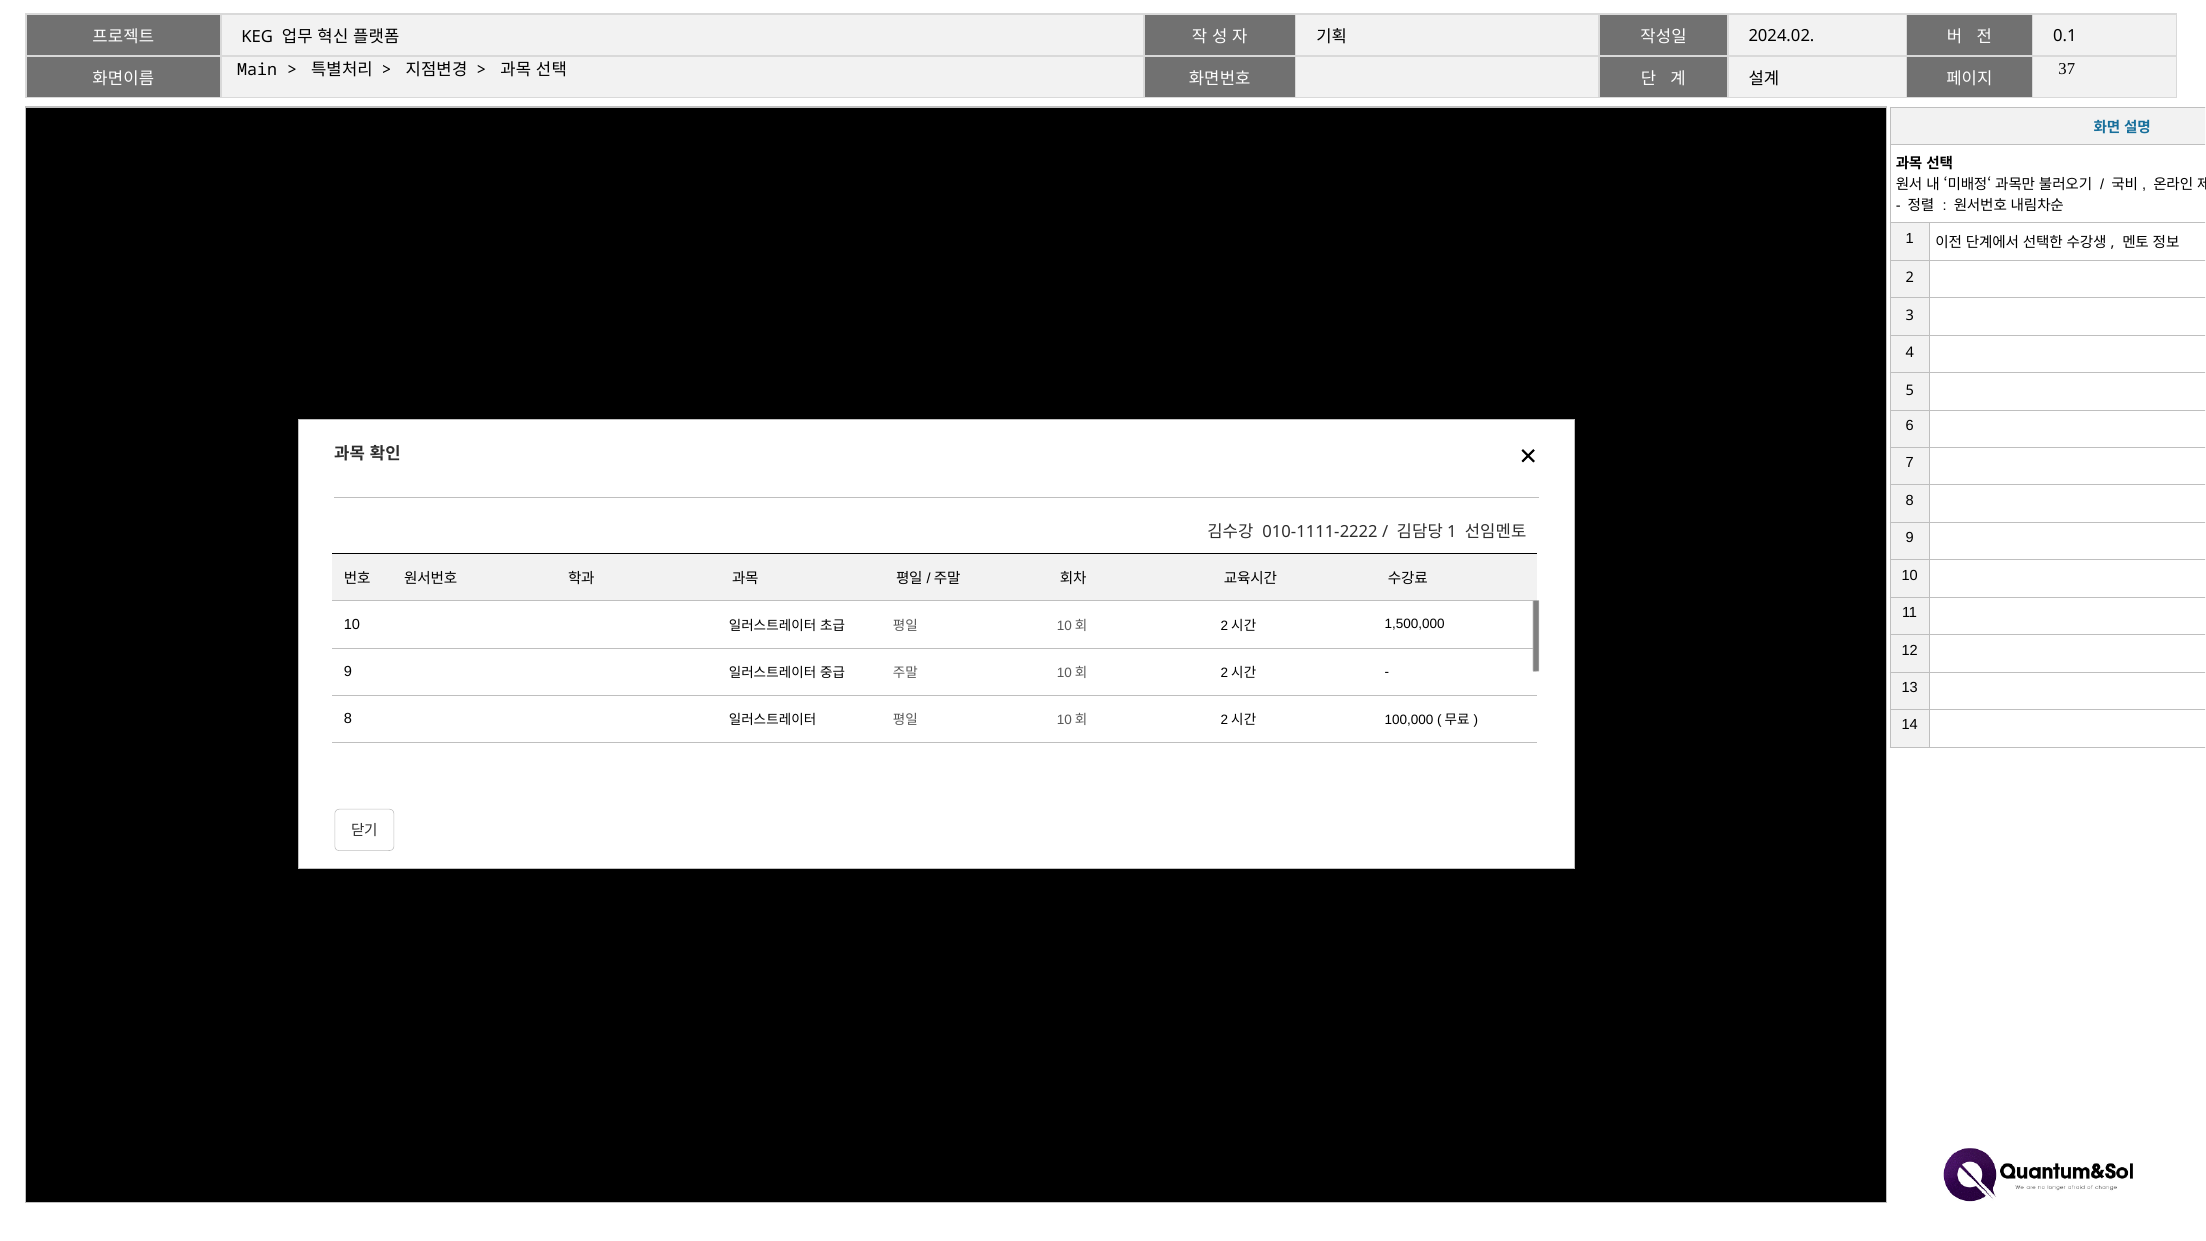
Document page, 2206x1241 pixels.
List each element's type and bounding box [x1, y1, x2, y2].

table_cell [1930, 485, 2206, 522]
table_cell [1891, 336, 1929, 372]
picture [1941, 1146, 2137, 1202]
table_cell [1891, 223, 1929, 260]
slide_number [2043, 56, 2152, 80]
title [220, 56, 799, 81]
text_box [298, 419, 1575, 869]
table_cell [1891, 523, 1929, 559]
table_cell [1891, 145, 2206, 222]
table_cell [332, 696, 1537, 742]
table_cell [1930, 598, 2206, 634]
table_cell [332, 649, 1537, 695]
table_cell [1891, 673, 1929, 709]
table_cell [1930, 635, 2206, 672]
table_header [1891, 108, 2206, 144]
table_cell [1930, 261, 2206, 297]
table_cell [1930, 448, 2206, 484]
table_cell [1891, 373, 1929, 410]
table_cell [1930, 560, 2206, 597]
table_cell [1930, 336, 2206, 372]
table_cell [332, 601, 1533, 648]
table_cell [1891, 485, 1929, 522]
table_header [332, 554, 1537, 600]
table_cell [1891, 298, 1929, 335]
table_cell [1930, 298, 2206, 335]
table_cell [1930, 523, 2206, 559]
table_cell [1891, 411, 1929, 447]
table_cell [1891, 710, 1929, 747]
table_cell [1891, 261, 1929, 297]
table_cell [1930, 673, 2206, 709]
table_cell [1930, 411, 2206, 447]
table_cell [1891, 635, 1929, 672]
table_cell [1930, 710, 2206, 747]
table_cell [1891, 560, 1929, 597]
table_cell [1891, 598, 1929, 634]
table_cell [1930, 373, 2206, 410]
table_cell [1930, 223, 2206, 260]
table_cell [1891, 448, 1929, 484]
